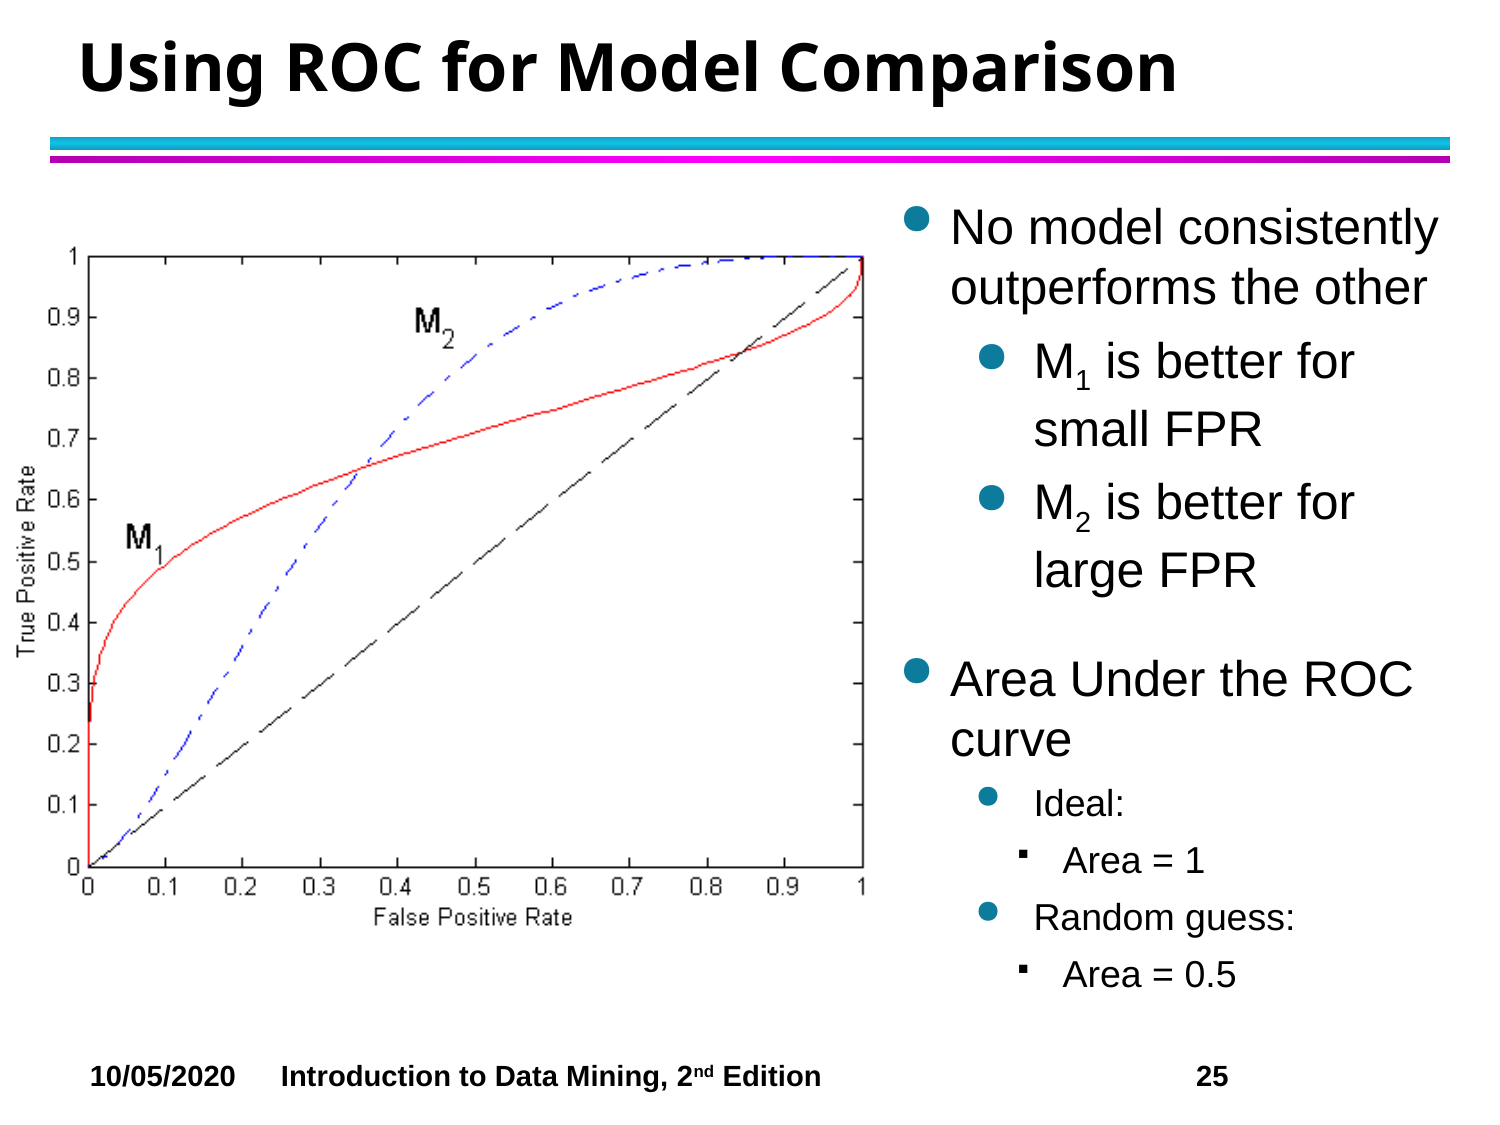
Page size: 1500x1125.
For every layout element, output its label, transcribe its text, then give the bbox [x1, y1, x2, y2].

text_box No model consistently outperforms the other M1 is better for small FPR M2 is better for large FPR Area Under the ROC curve Ideal: Area = 1 Random guess: Area = 0.5 [887, 187, 1475, 1038]
title Using ROC for Model Comparison [62, 24, 1421, 113]
picture [12, 199, 876, 949]
